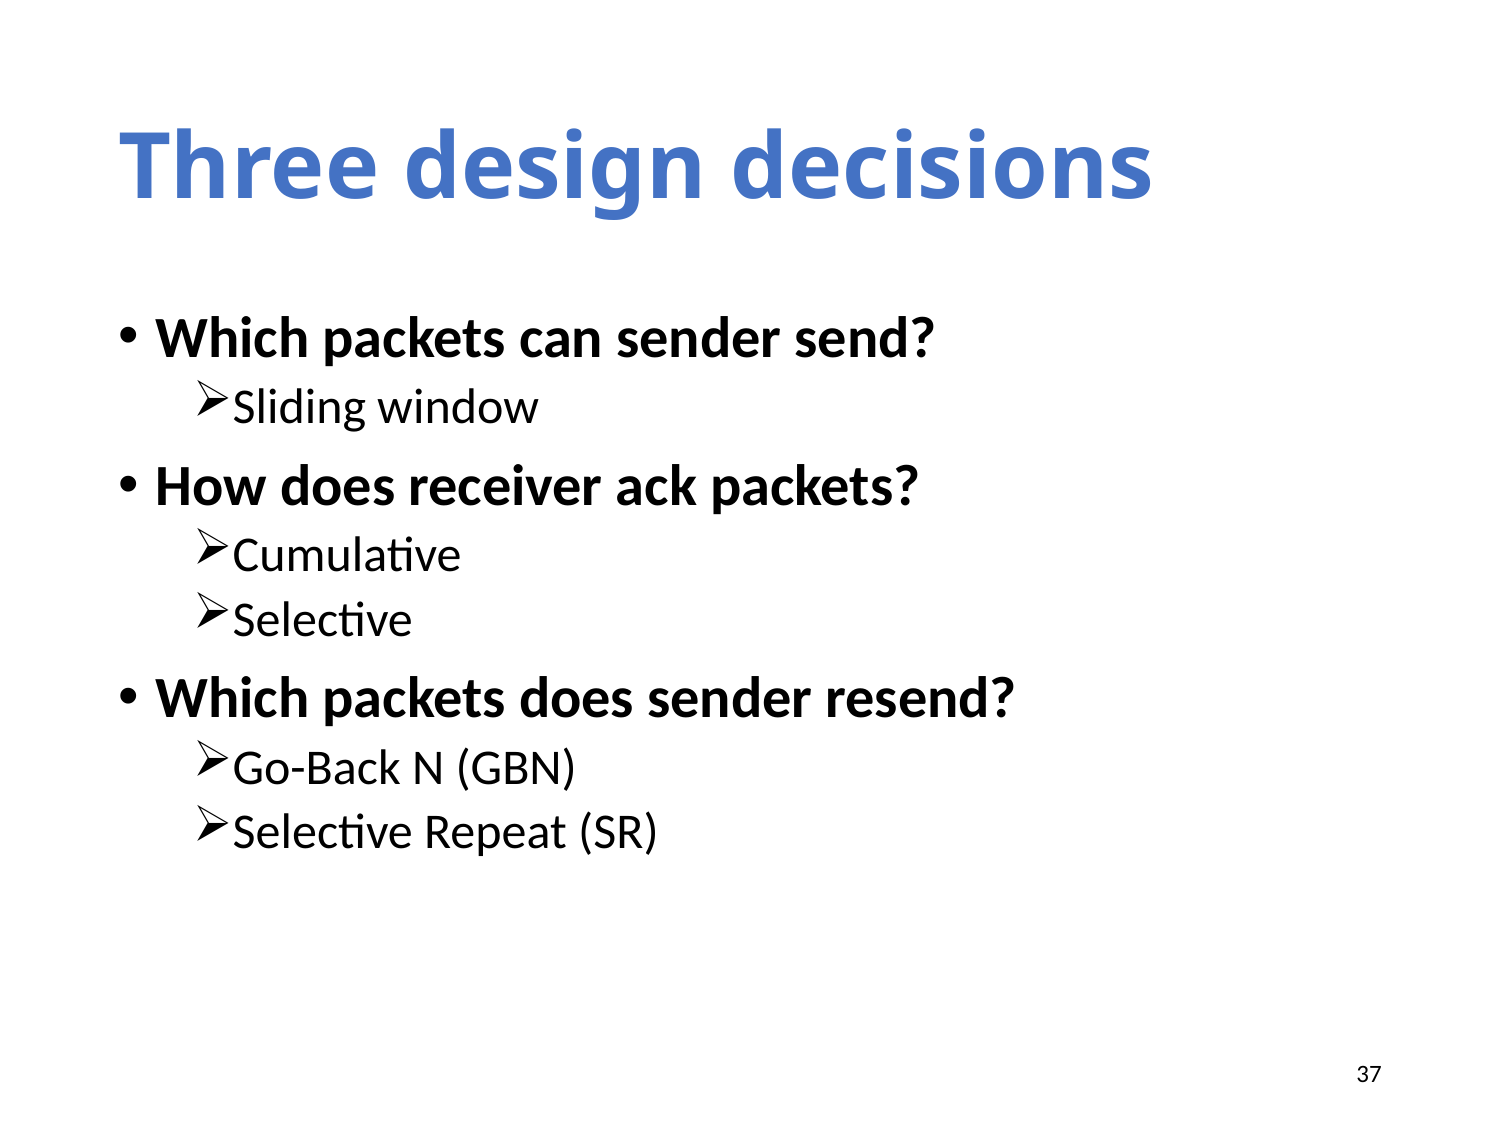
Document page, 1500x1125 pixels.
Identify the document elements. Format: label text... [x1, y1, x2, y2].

list Which packets can sender send? Sliding window How does receiver ack packets? Cumulative Selective Which packets does sender resend? Go-Back N (GBN) Selective Repeat (SR) [103, 299, 1397, 1014]
title Three design decisions [103, 59, 1397, 278]
slide_number 37 [1059, 1042, 1397, 1103]
